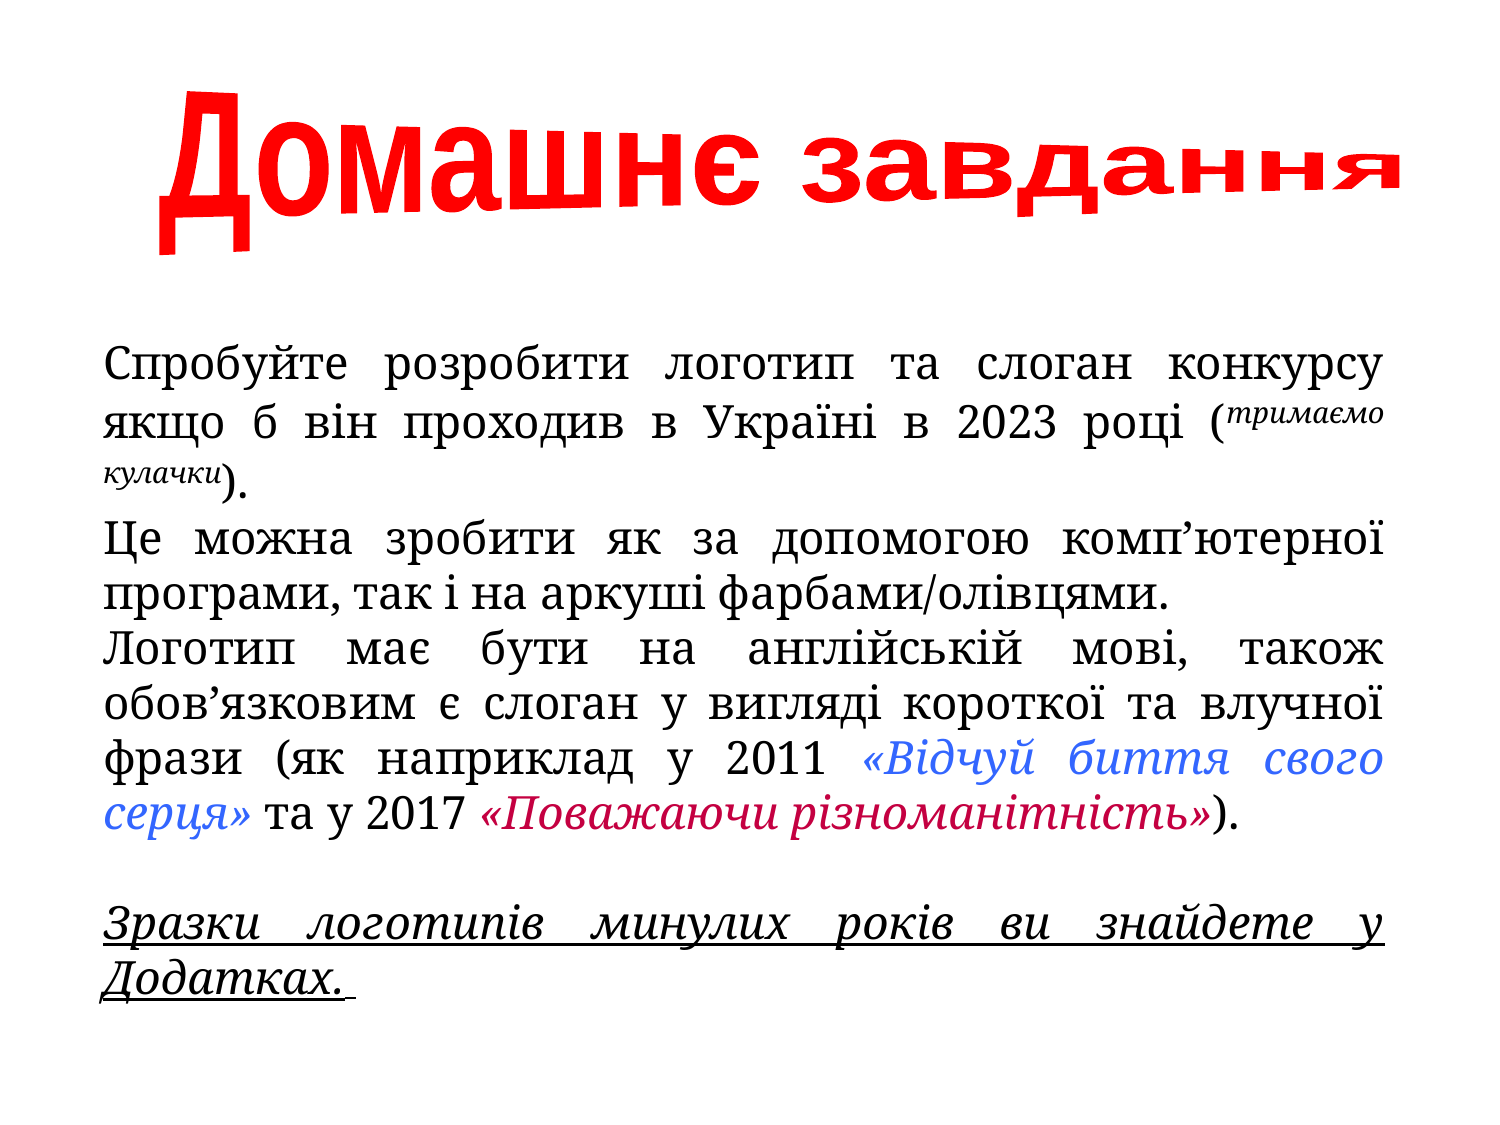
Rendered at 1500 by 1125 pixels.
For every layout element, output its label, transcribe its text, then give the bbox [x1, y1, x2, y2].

text_box Спробуйте розробити логотип та слоган конкурсу якщо б він проходив в Україні в 2023 році (тримаємо кулачки). Це можна зробити як за допомогою комп’ютерної програми, так і на аркуші фарбами/олівцями. Логотип має бути на англійській мові, також обов’язковим є слоган у вигляді короткої та влучної фрази (як наприклад у 2011 «Відчуй биття свого серця» та у 2017 «Поважаючи різноманітність»). Зразки логотипів минулих років ви знайдете у Додатках. [88, 326, 1400, 1076]
